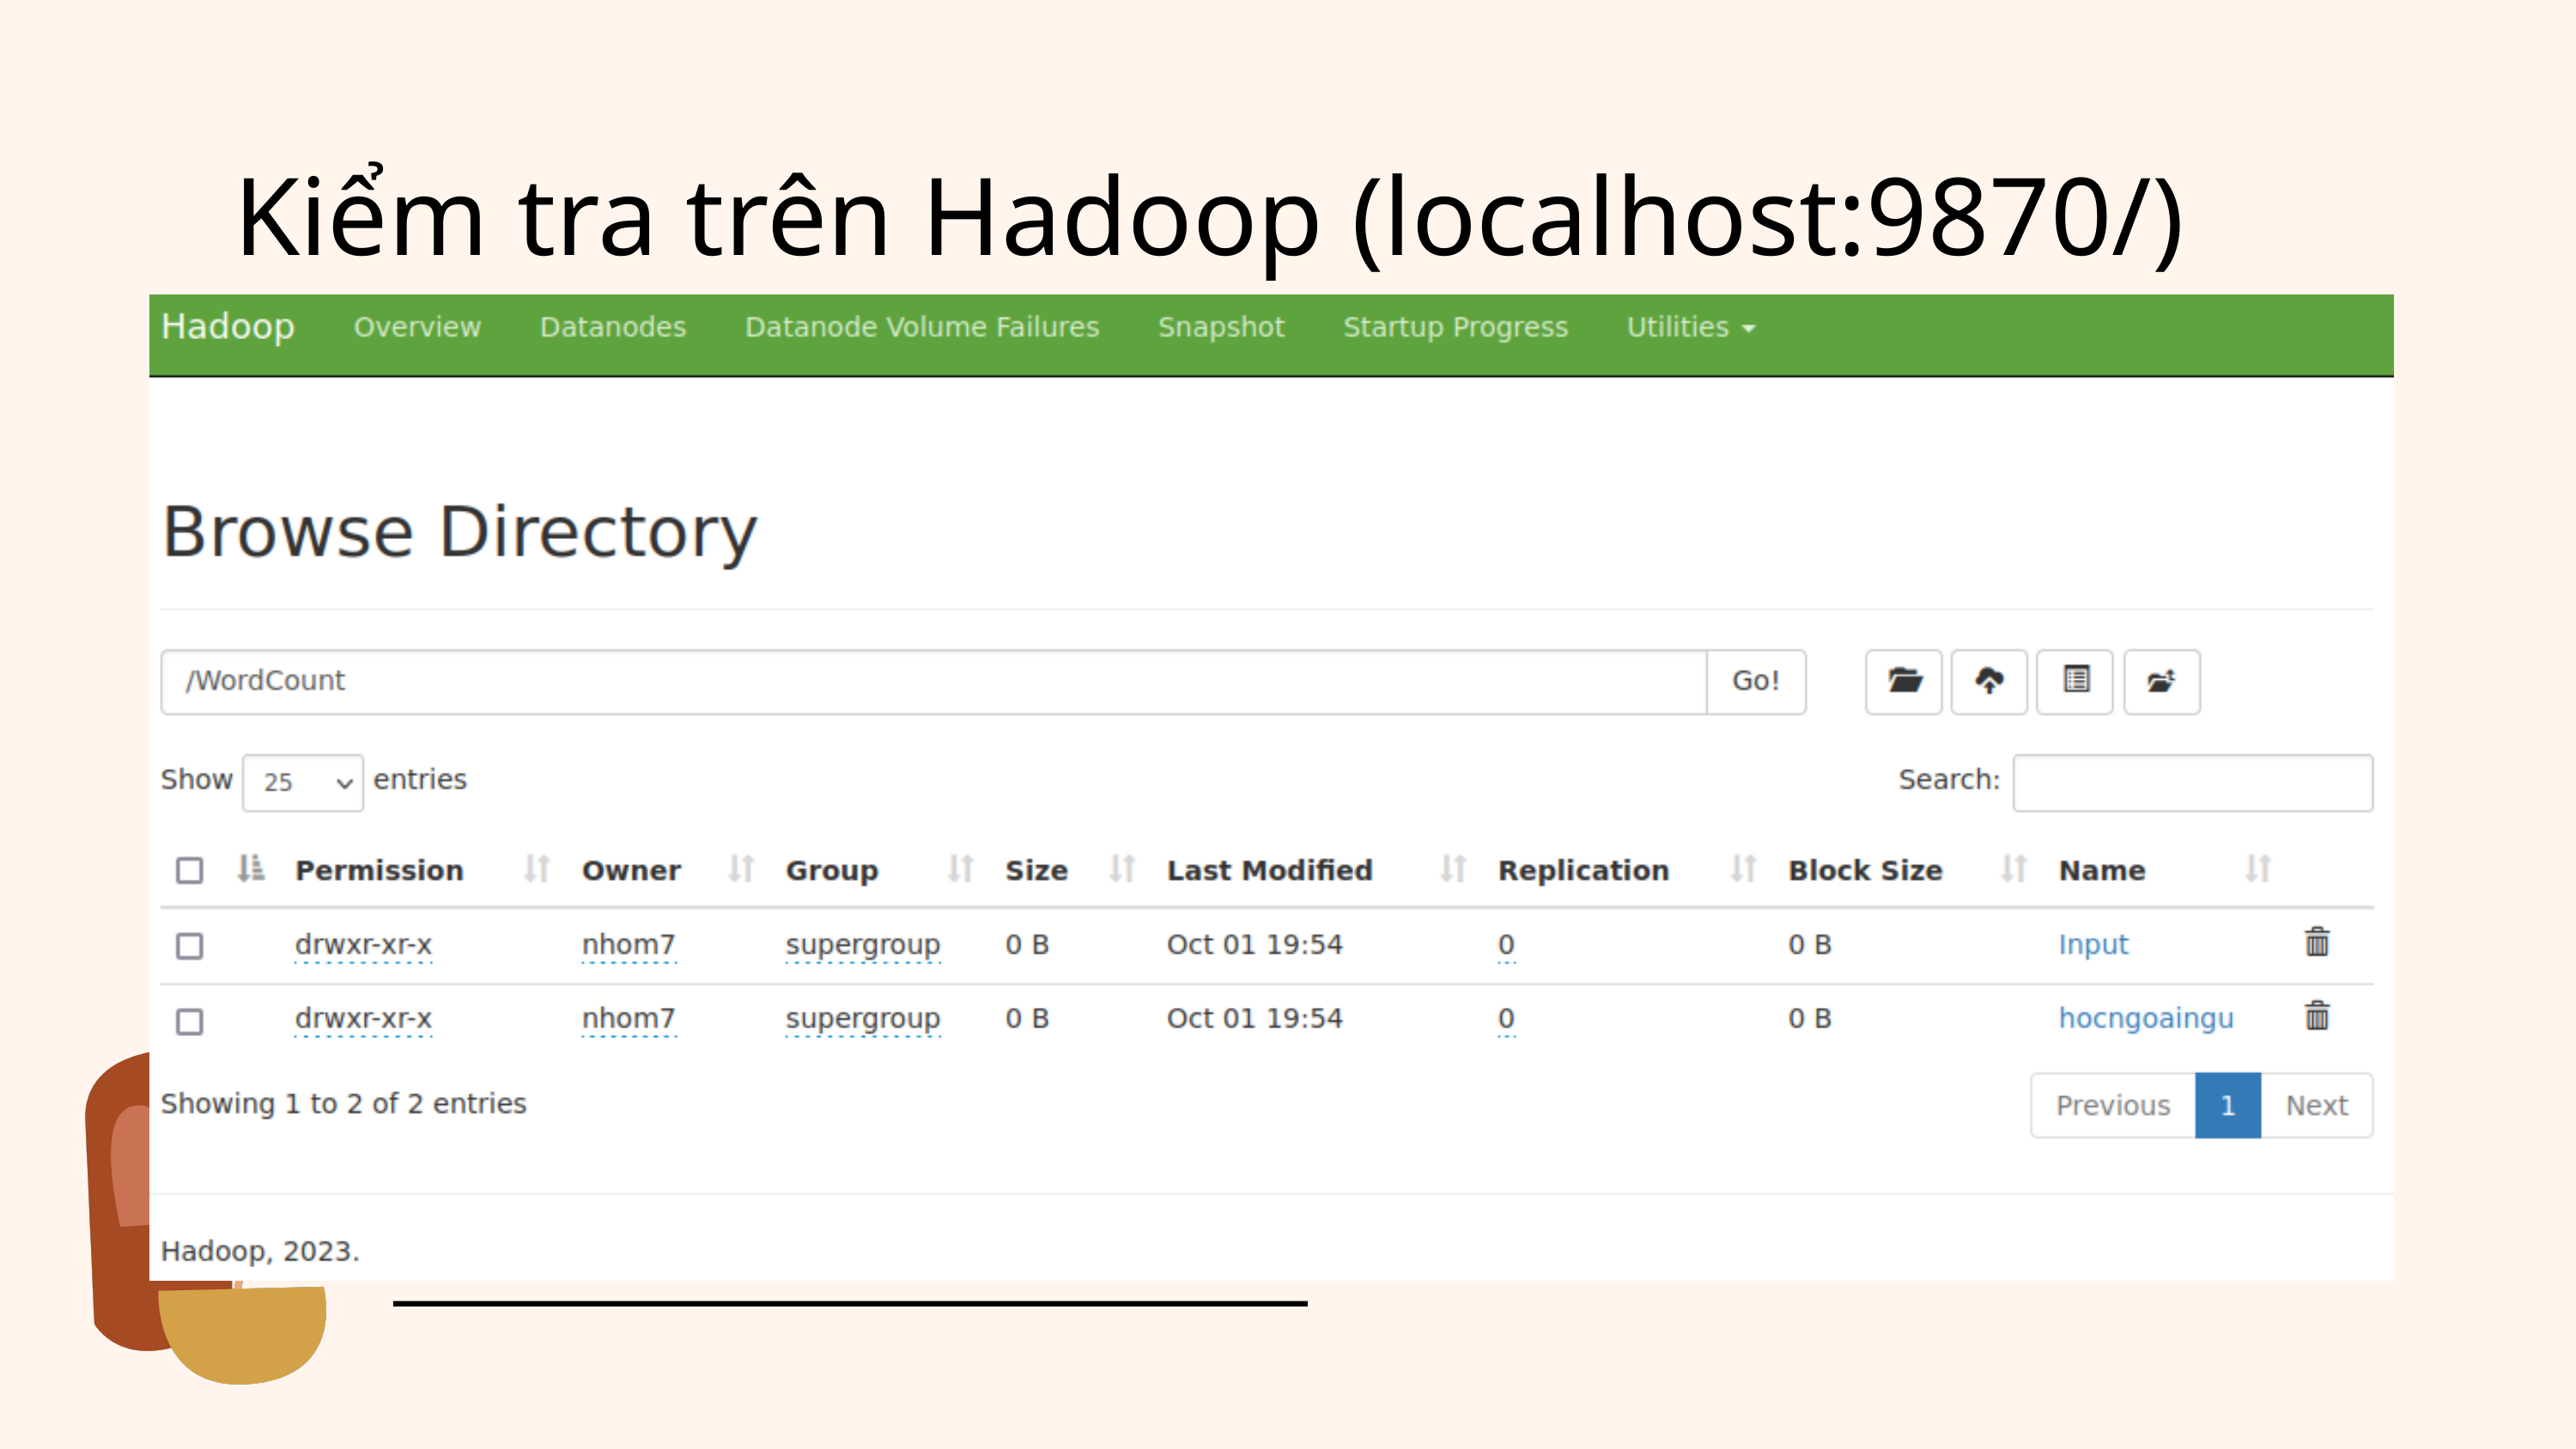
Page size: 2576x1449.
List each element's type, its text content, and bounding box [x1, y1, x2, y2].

text_box [83, 1039, 393, 1392]
text_box Kiểm tra trên Hadoop (localhost:9870/) [118, 46, 2330, 277]
picture [149, 294, 2394, 1281]
